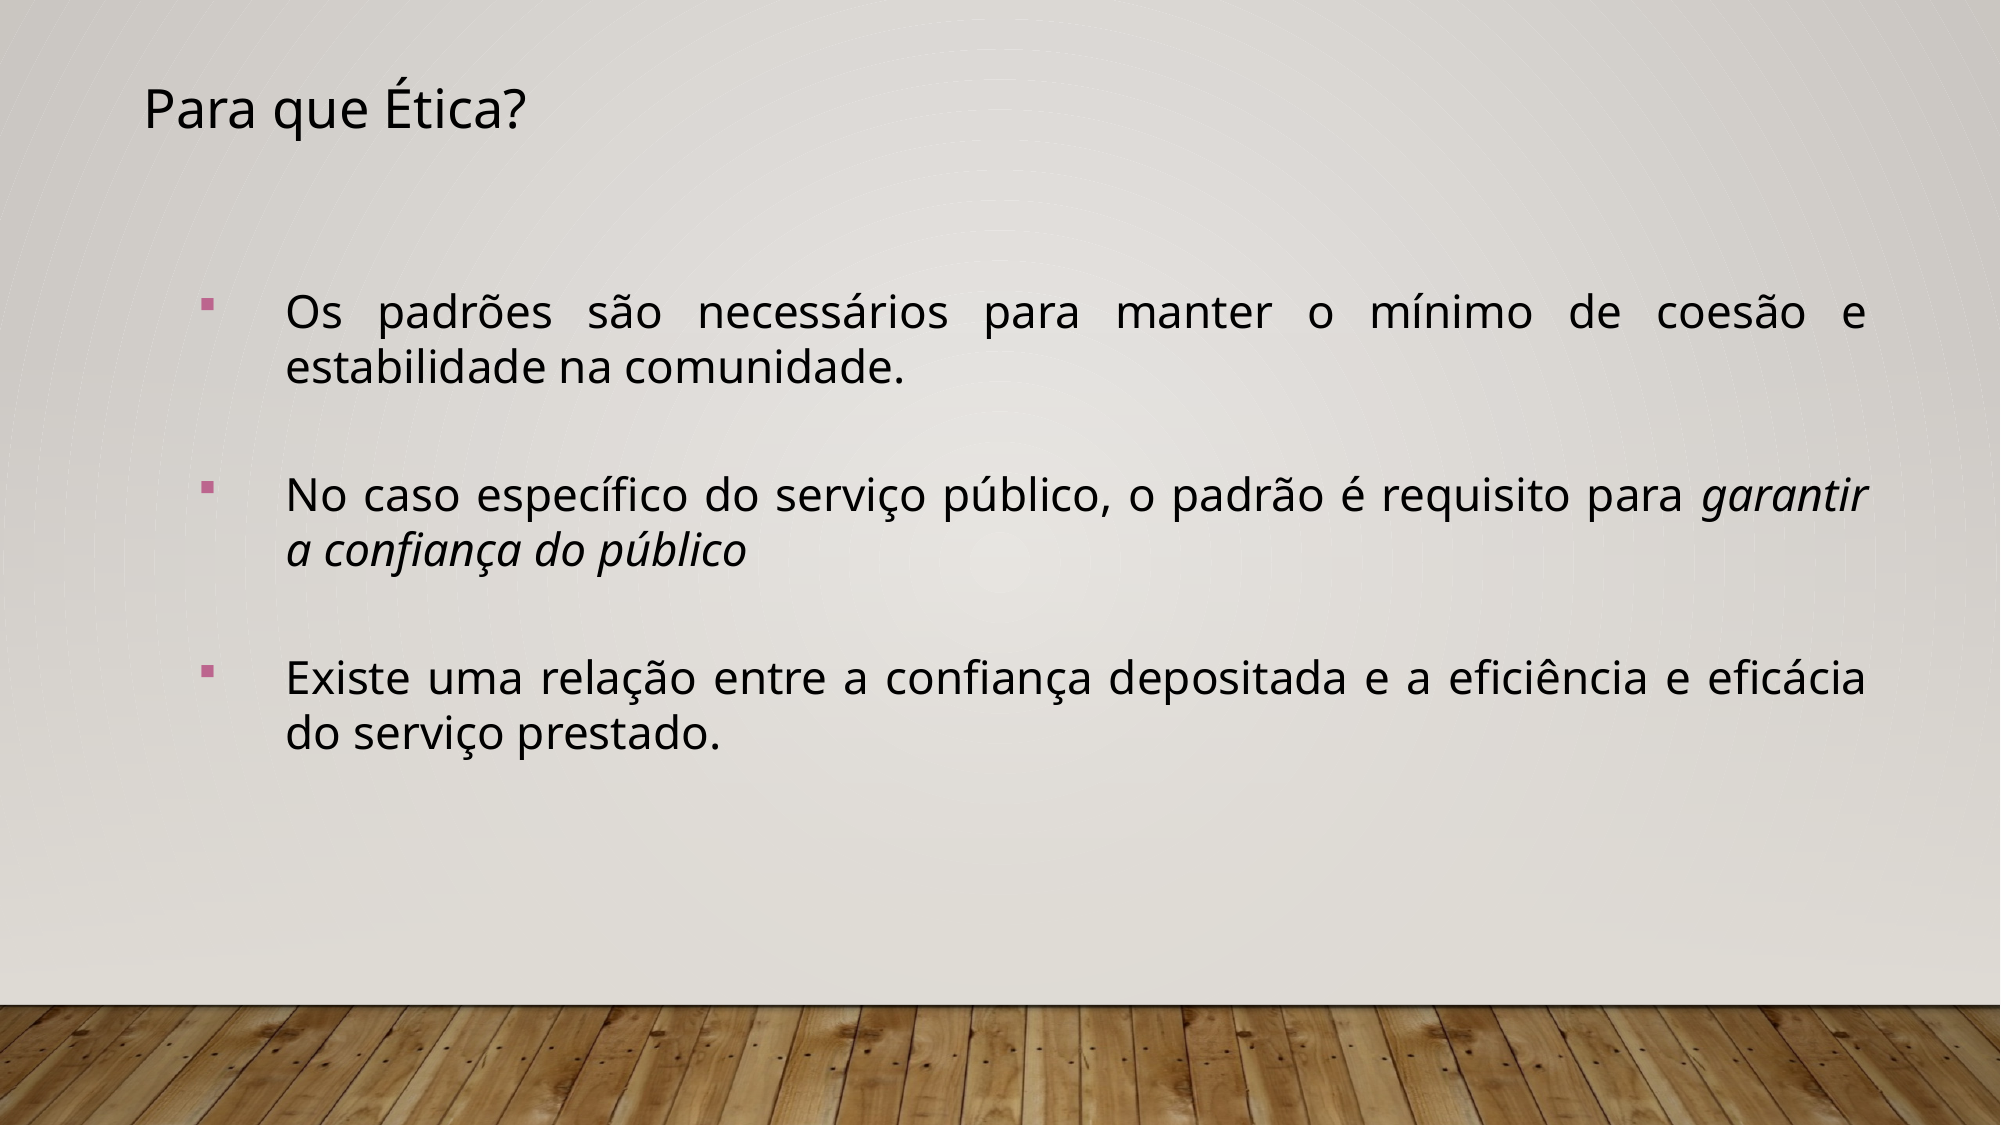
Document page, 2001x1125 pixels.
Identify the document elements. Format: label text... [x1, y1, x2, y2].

picture [0, 1005, 2000, 1125]
text_box Para que Ética? [128, 66, 843, 147]
text_box Os padrões são necessários para manter o mínimo de coesão e estabilidade na comunidade. No caso específico do serviço público, o padrão é requisito para garantir a confiança do público Existe uma relação entre a confiança depositada e a eficiência e eficácia do serviço prestado. [183, 275, 1884, 823]
